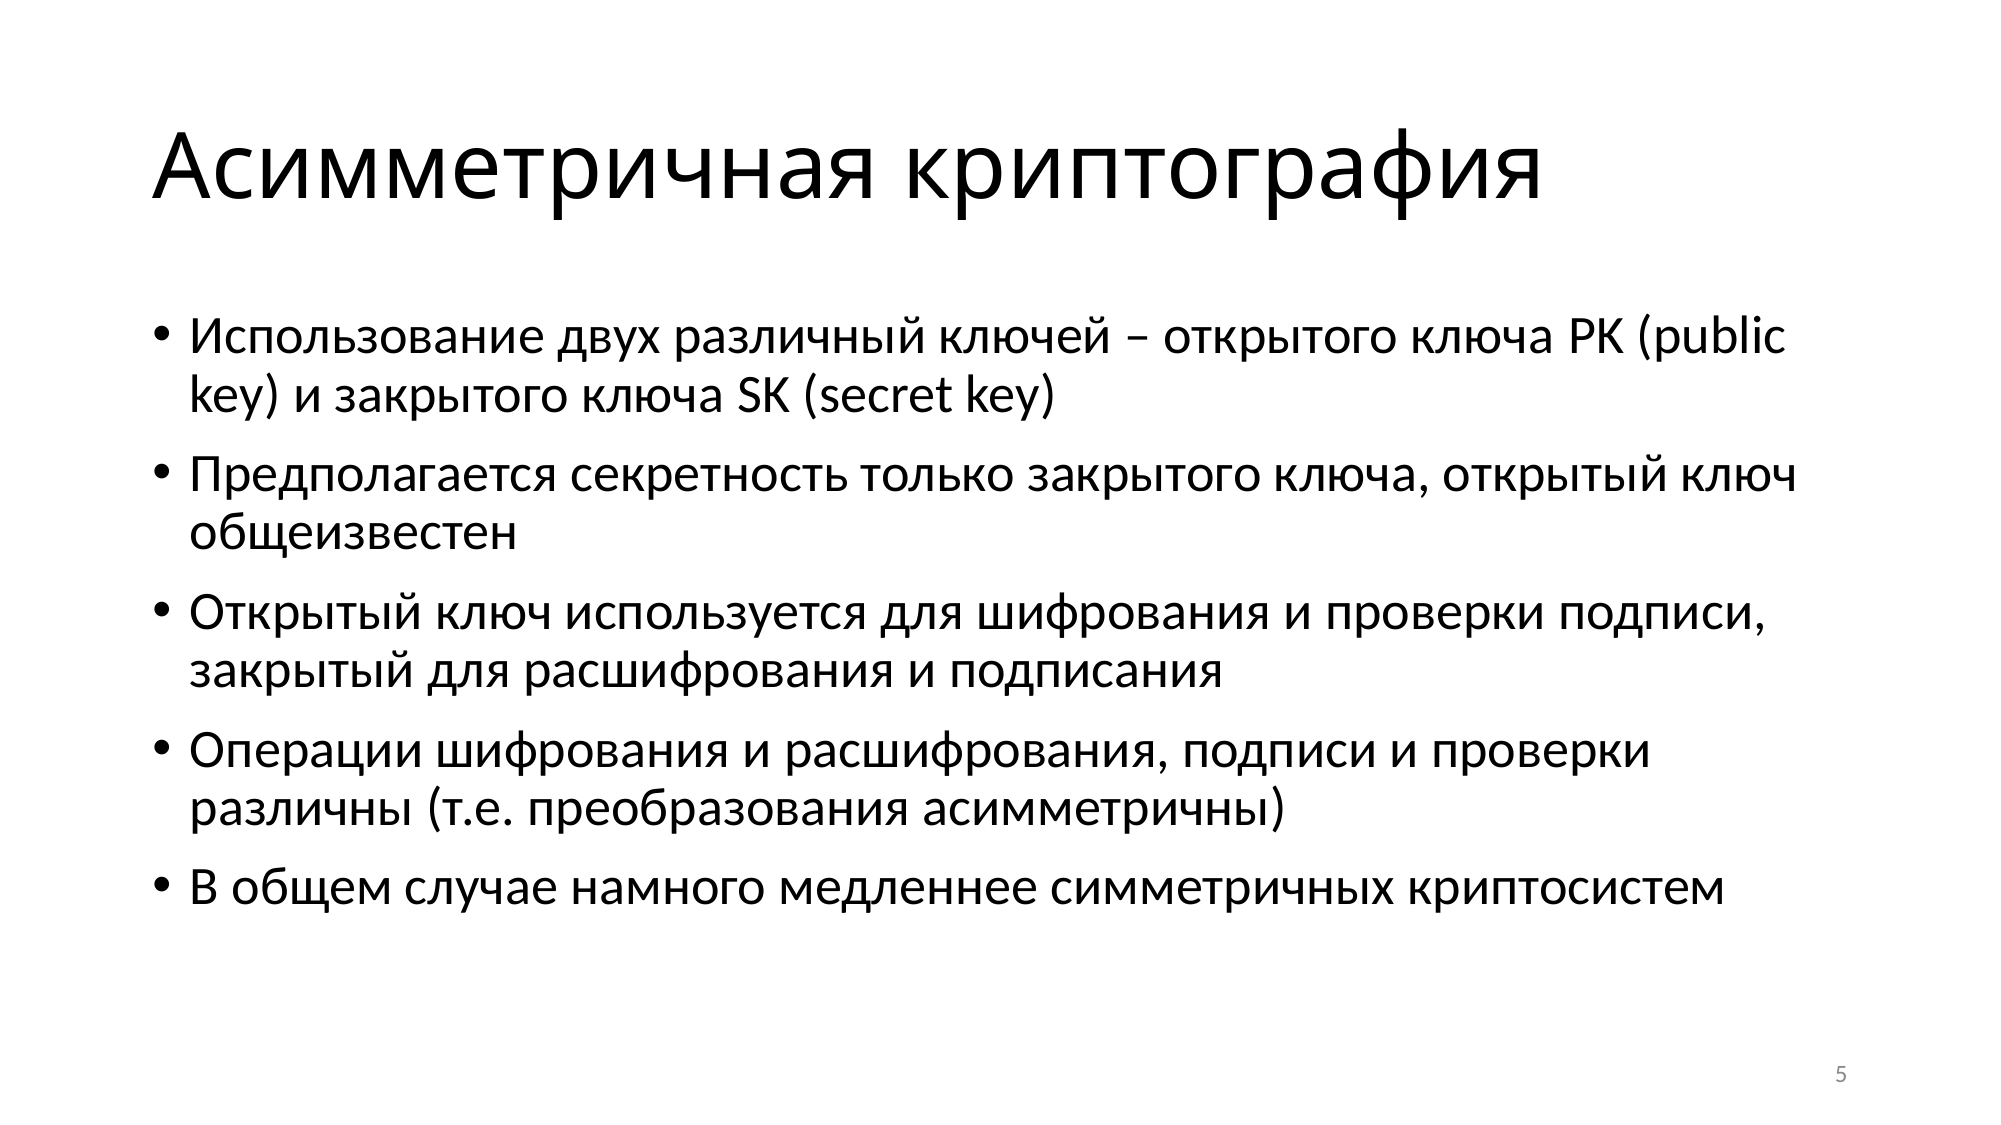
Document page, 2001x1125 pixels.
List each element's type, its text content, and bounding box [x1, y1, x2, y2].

title Асимметричная криптография [137, 59, 1863, 278]
slide_number 5 [1412, 1042, 1863, 1103]
list Использование двух различный ключей – открытого ключа PK (public key) и закрытого ключа SK (secret key) Предполагается секретность только закрытого ключа, открытый ключ общеизвестен Открытый ключ используется для шифрования и проверки подписи, закрытый для расшифрования и подписания Операции шифрования и расшифрования, подписи и проверки различны (т.е. преобразования асимметричны) В общем случае намного медленнее симметричных криптосистем [137, 299, 1863, 1014]
